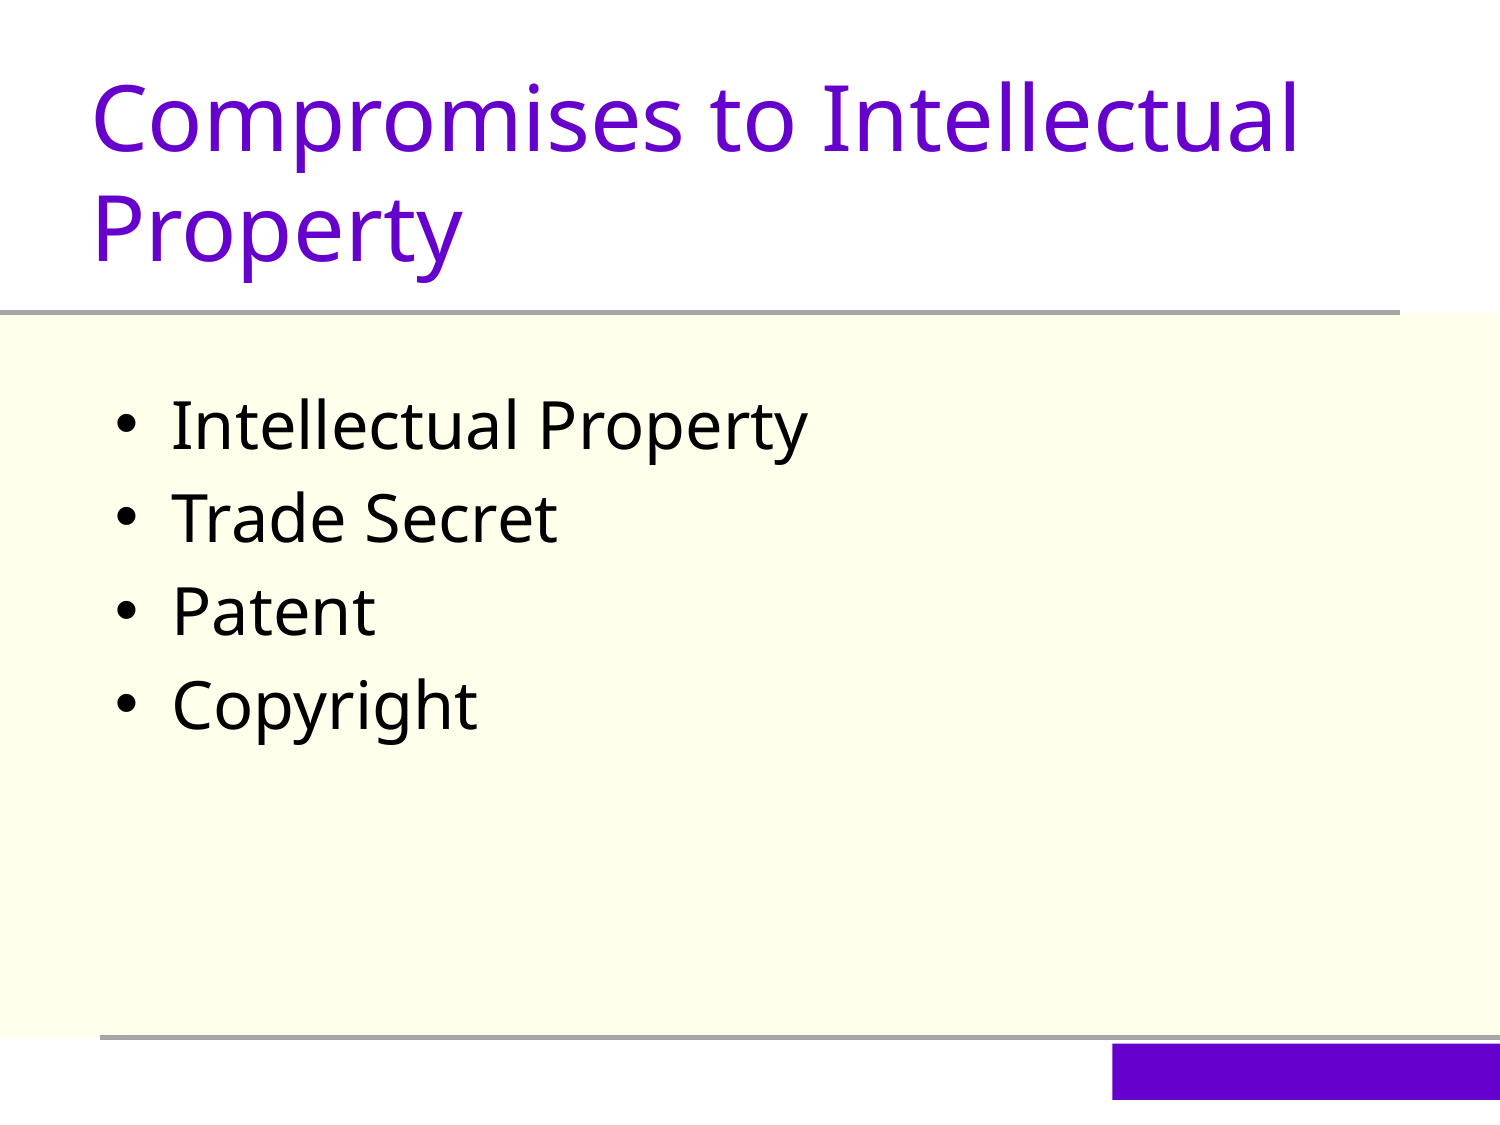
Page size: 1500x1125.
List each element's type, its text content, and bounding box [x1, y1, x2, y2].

subtitle Compromises to Intellectual Property [75, 12, 1413, 288]
list Intellectual Property Trade Secret Patent Copyright [99, 375, 1413, 1025]
